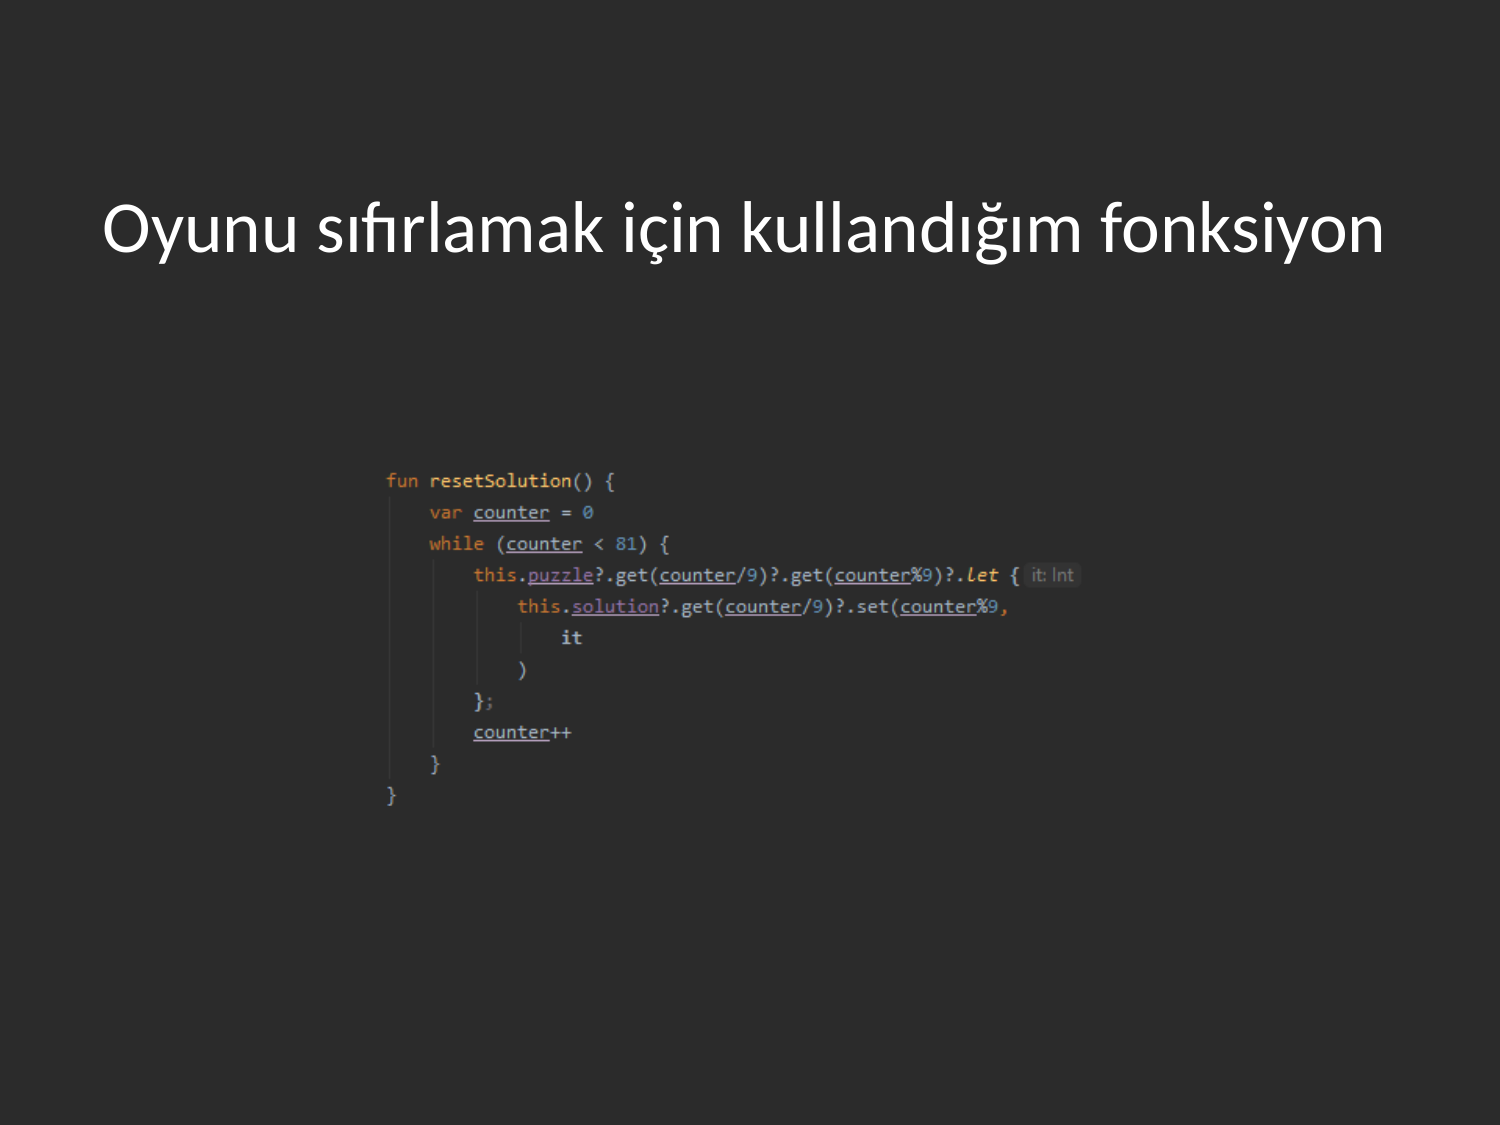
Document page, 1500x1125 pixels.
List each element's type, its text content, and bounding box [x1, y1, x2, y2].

title Oyunu sıfırlamak için kullandığım fonksiyon [70, 128, 1421, 317]
picture [374, 456, 1149, 828]
